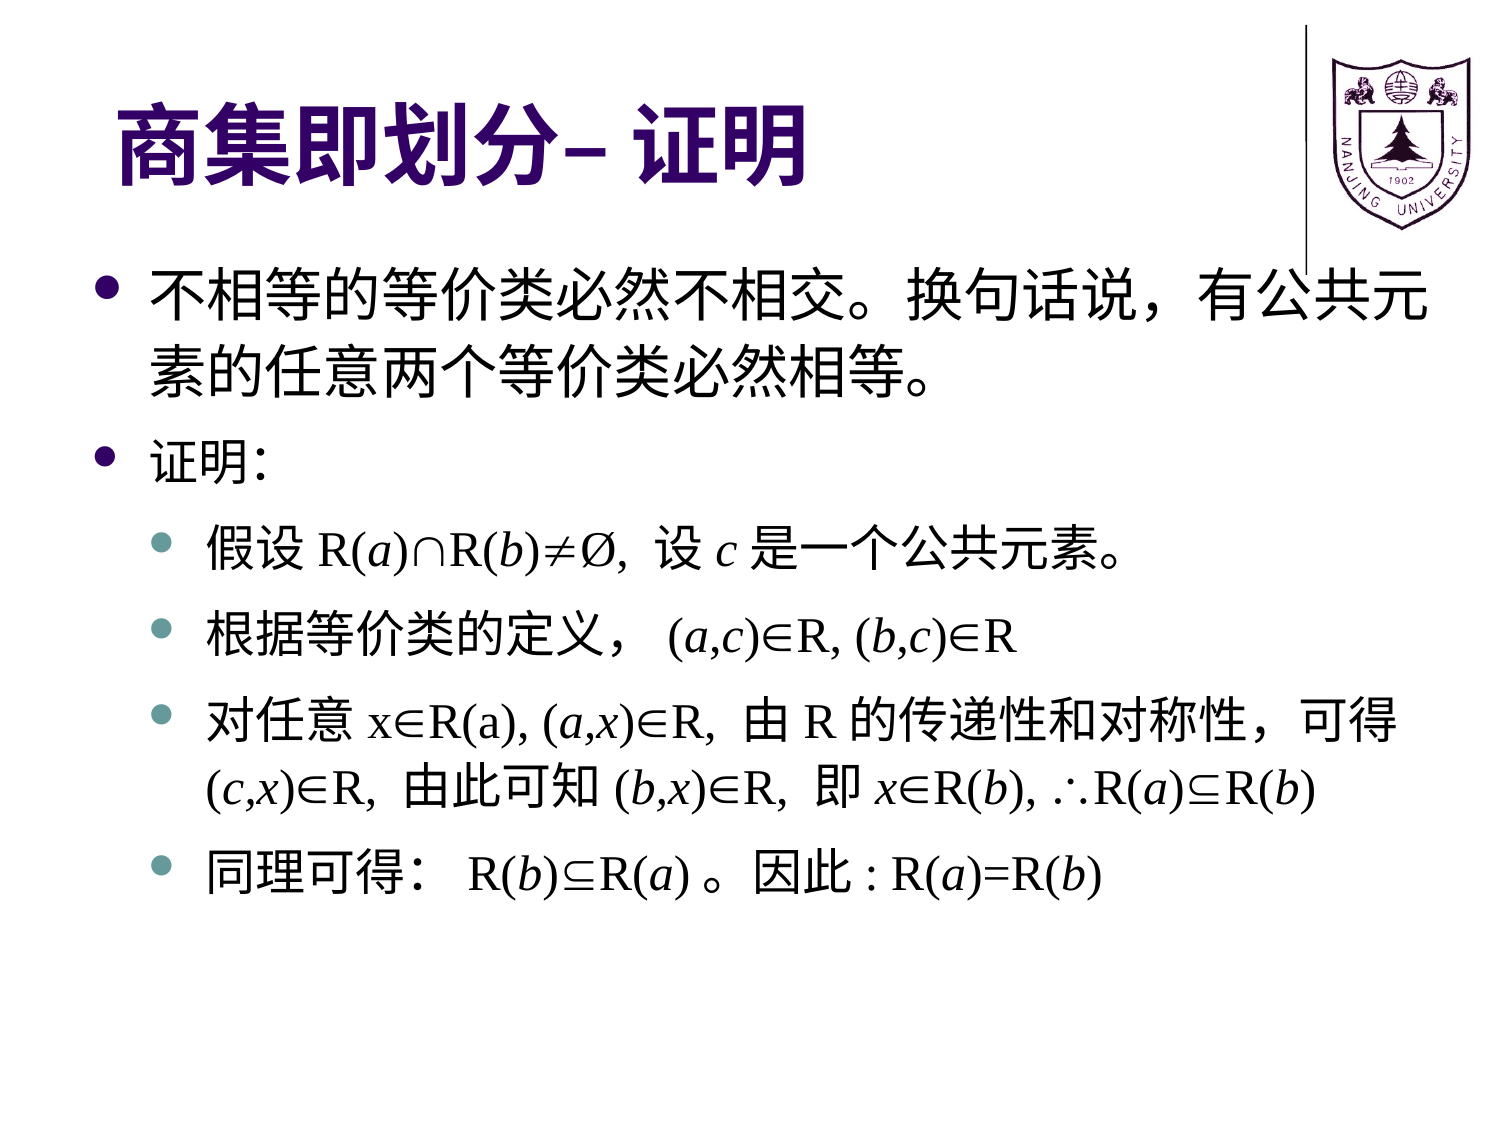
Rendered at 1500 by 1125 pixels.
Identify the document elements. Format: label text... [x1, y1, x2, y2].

picture [1328, 51, 1481, 235]
list 不相等的等价类必然不相交。换句话说，有公共元素的任意两个等价类必然相等。 证明： 假设R(a)R(b)Ø, 设c是一个公共元素。 根据等价类的定义，(a,c)R, (b,c)R 对任意xR(a), (a,x)R, 由R的传递性和对称性，可得(c,x)R, 由此可知(b,x)R, 即xR(b), R(a)R(b) 同理可得：R(b)R(a)。因此: R(a)=R(b) [76, 243, 1459, 1047]
title 商集即划分– 证明 [98, 20, 1207, 205]
